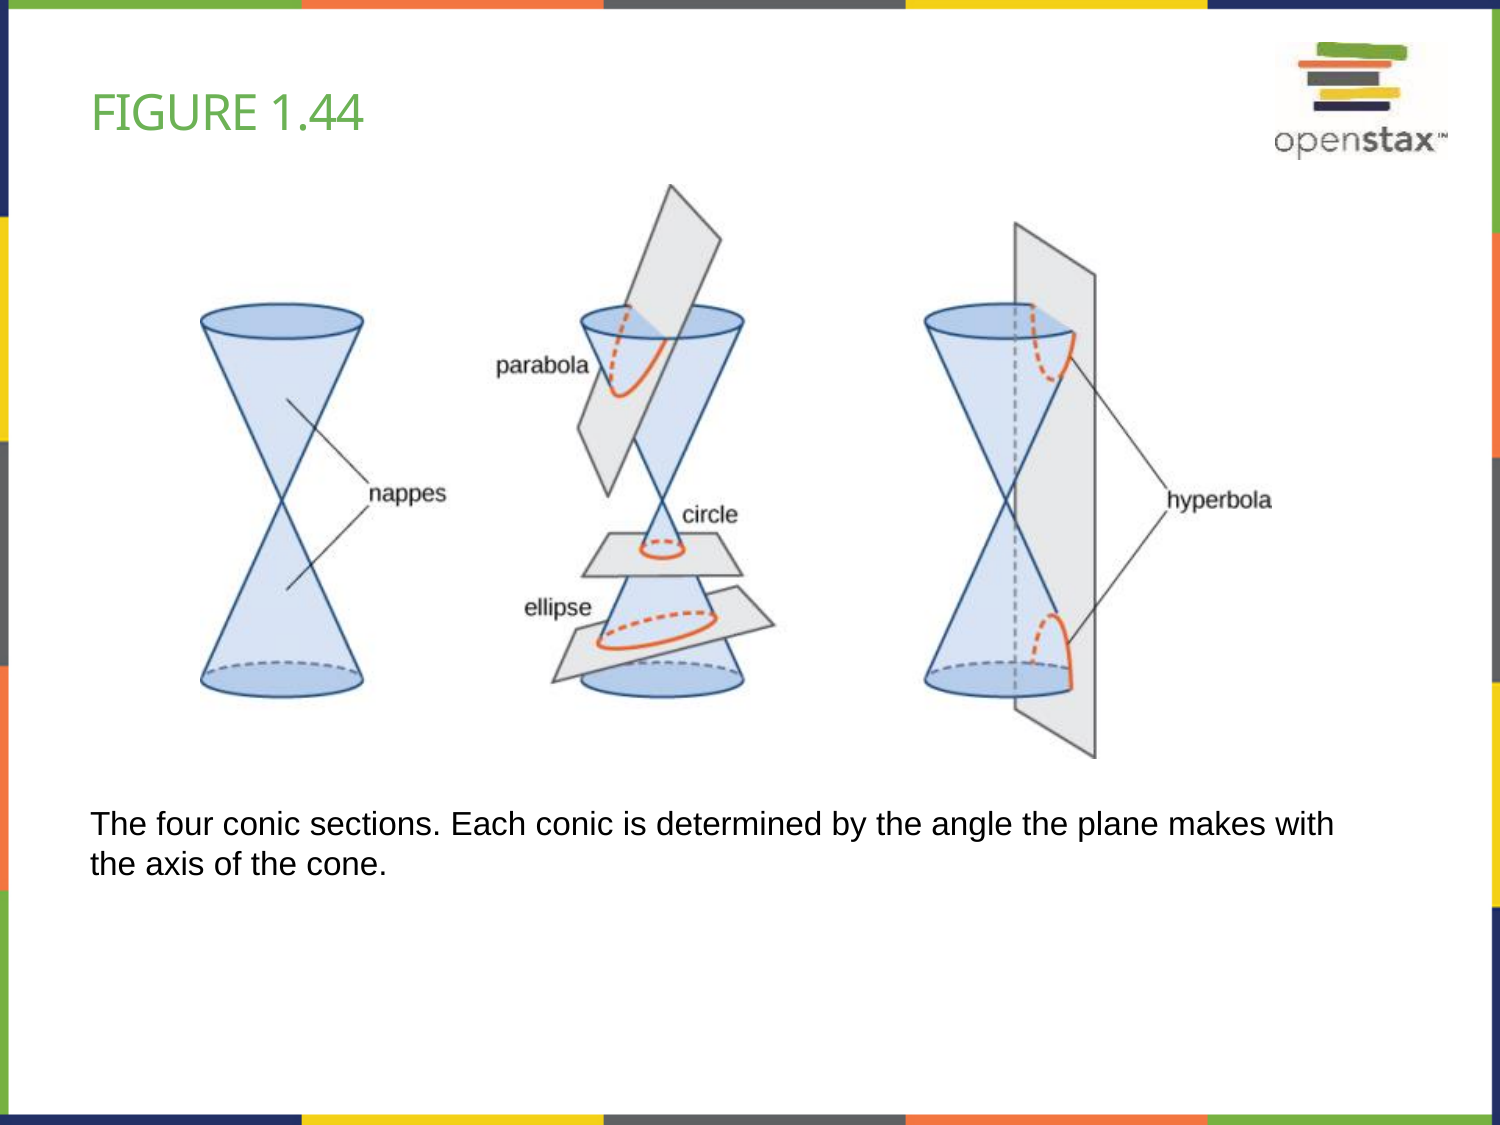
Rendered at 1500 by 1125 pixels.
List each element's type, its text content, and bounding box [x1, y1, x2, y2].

picture [0, 0, 1500, 1125]
title Figure 1.44 [75, 39, 1275, 148]
list The four conic sections. Each conic is determined by the angle the plane makes with the axis of the cone. [75, 794, 1398, 986]
